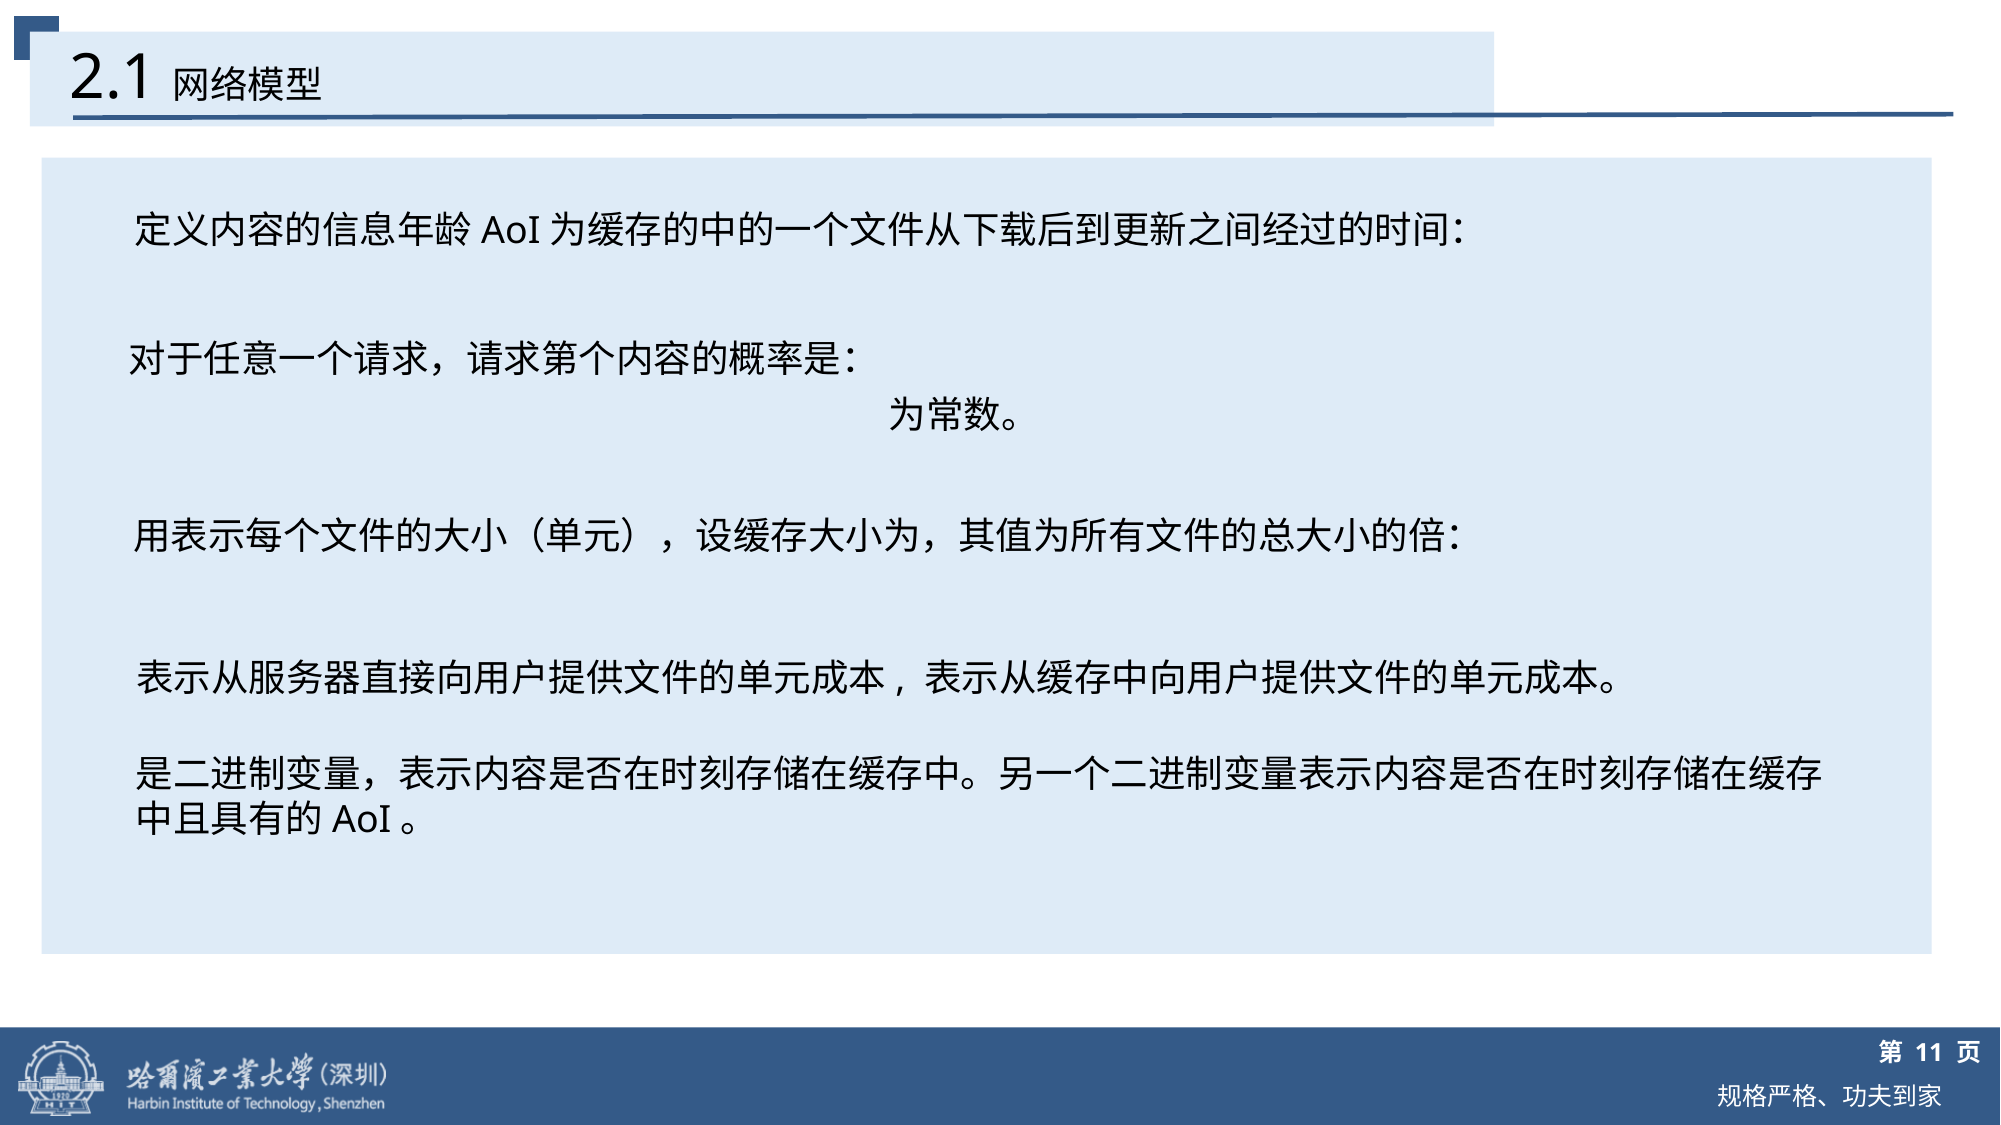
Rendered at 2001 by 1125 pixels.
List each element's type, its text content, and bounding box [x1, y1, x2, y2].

title 2.1网络模型 [54, 37, 1519, 121]
picture [18, 1041, 386, 1116]
text_box [41, 156, 1933, 955]
